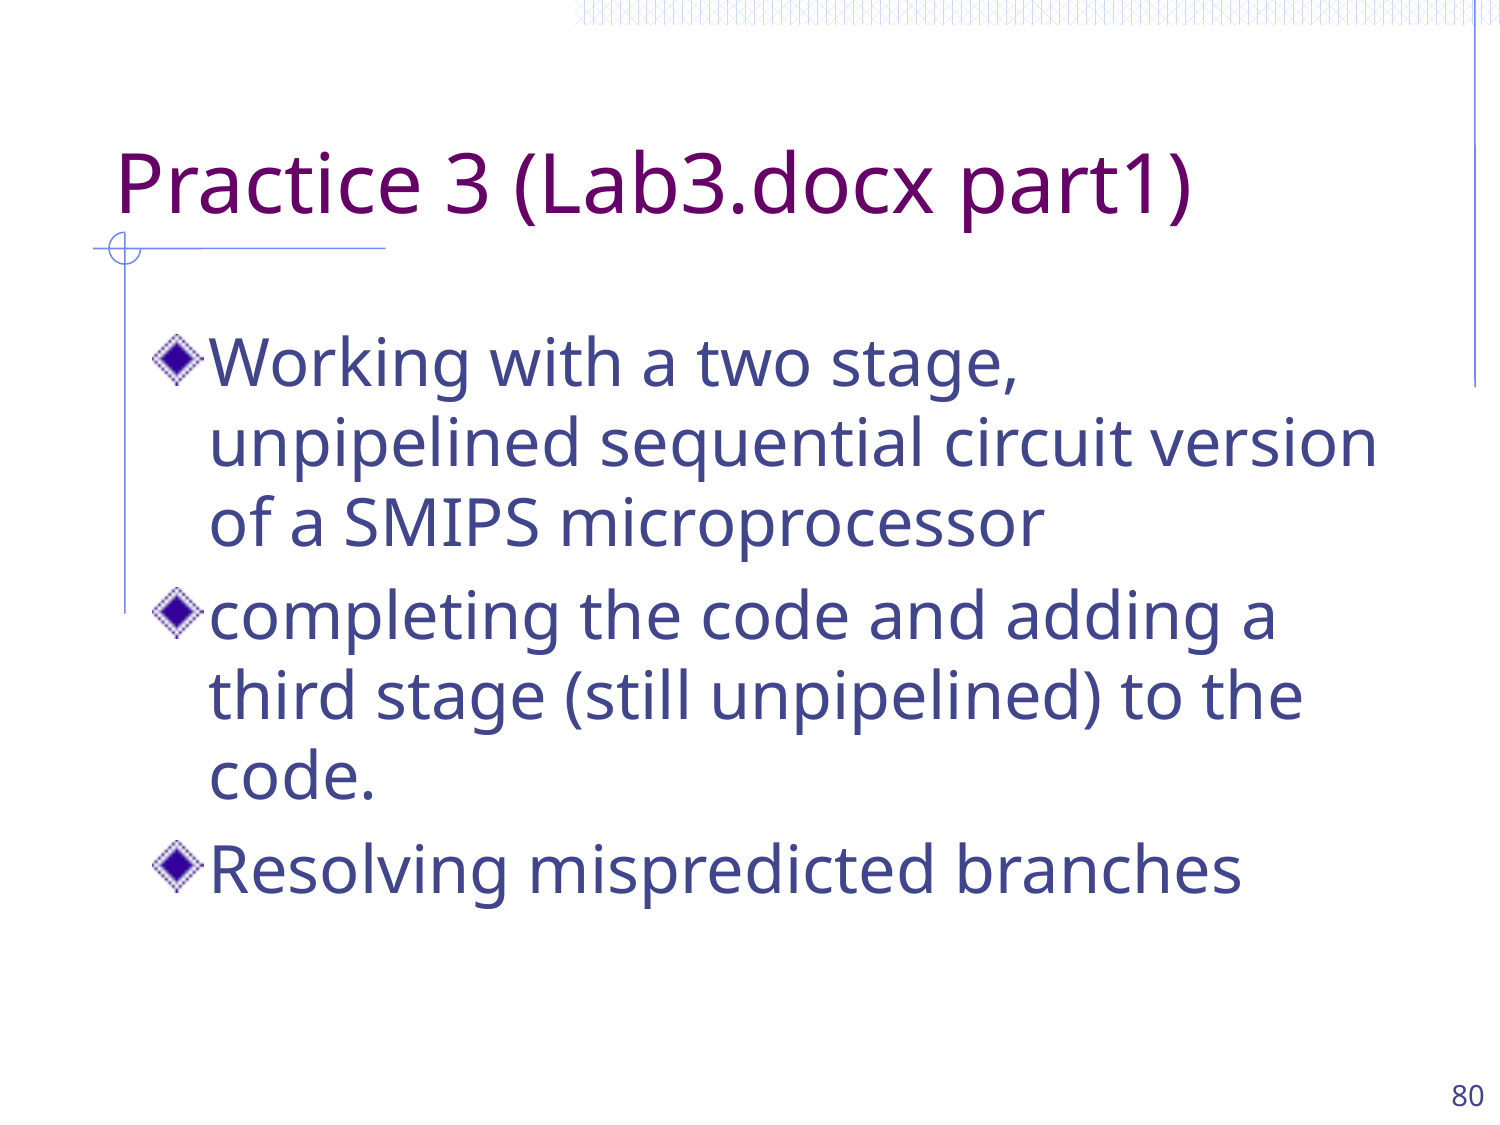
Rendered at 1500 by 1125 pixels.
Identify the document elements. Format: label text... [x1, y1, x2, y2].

picture [152, 840, 204, 893]
picture [152, 587, 204, 639]
picture [152, 334, 204, 386]
title Practice 3 (Lab3.docx part1) [99, 49, 1376, 238]
slide_number 80 [1187, 1049, 1500, 1125]
list Working with a two stage, unpipelined sequential circuit version of a SMIPS microprocessor completing the code and adding a third stage (still unpipelined) to the code. Resolving mispredicted branches [137, 312, 1413, 988]
